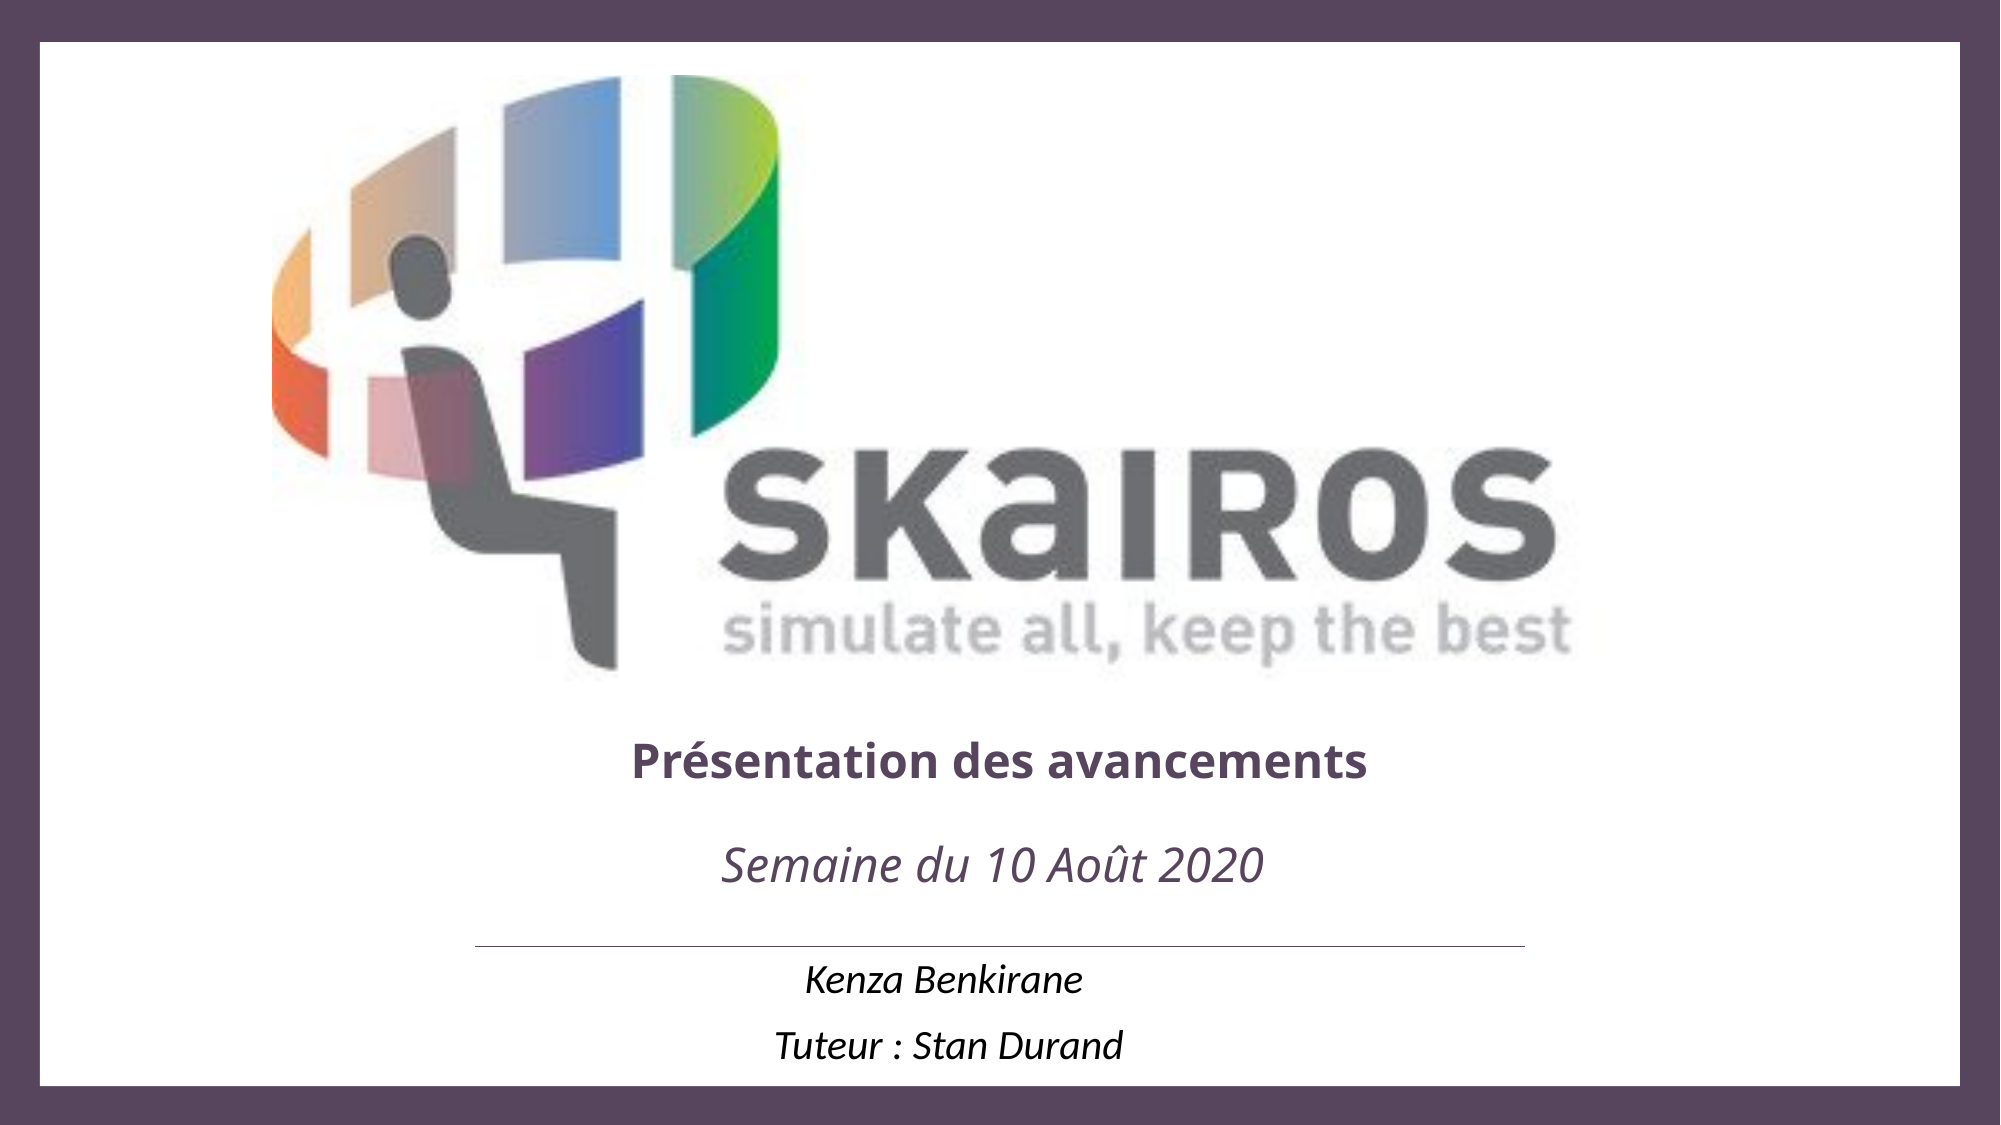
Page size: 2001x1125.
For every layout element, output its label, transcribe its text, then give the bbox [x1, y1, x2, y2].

title Présentation des avancements Semaine du 10 Août 2020 [182, 701, 1818, 958]
text_box [39, 41, 1961, 1087]
subtitle Kenza Benkirane Tuteur : Stan Durand [272, 950, 1626, 1092]
text_box [0, 0, 2000, 1125]
picture [272, 75, 1606, 682]
